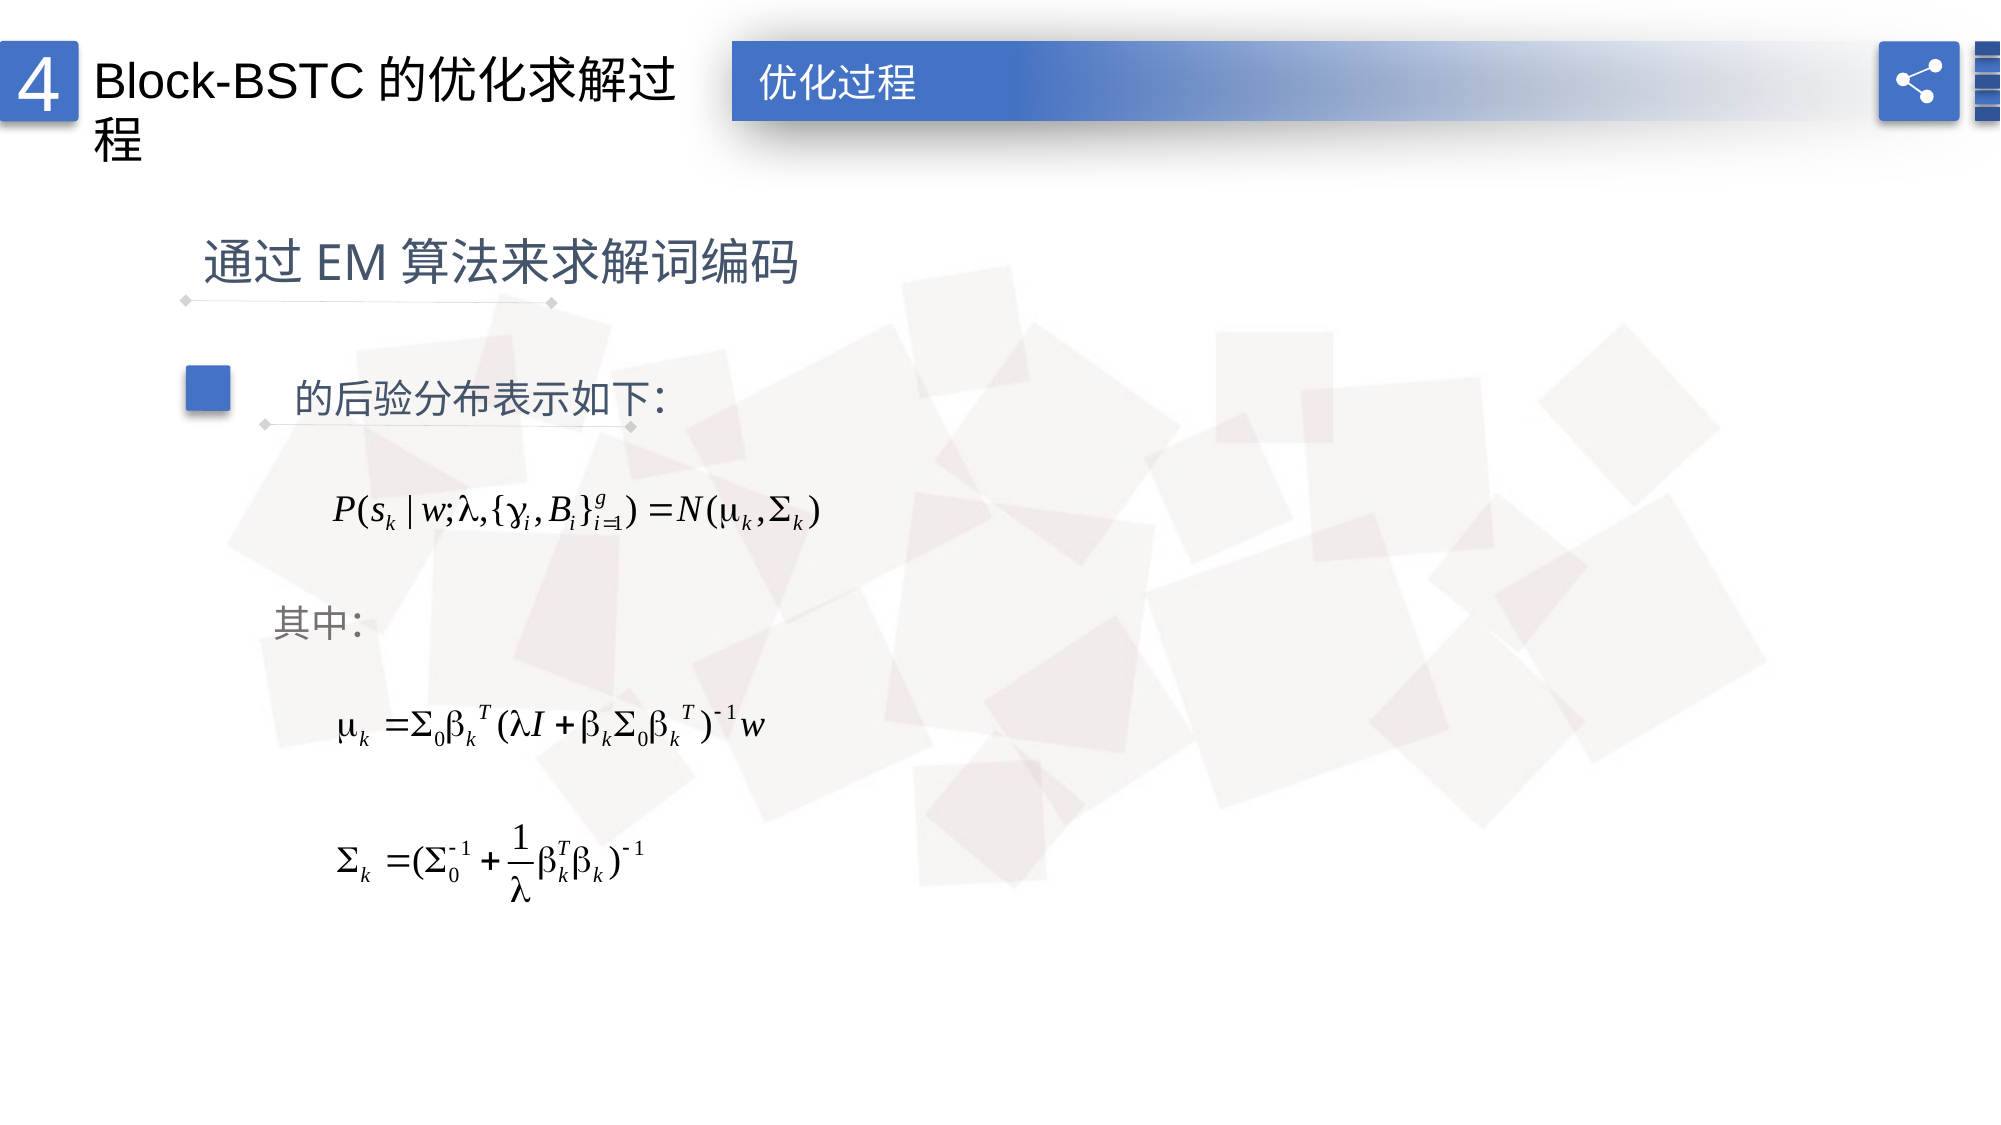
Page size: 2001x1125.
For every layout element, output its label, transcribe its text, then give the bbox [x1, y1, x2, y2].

text_box [733, 40, 2000, 122]
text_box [328, 481, 826, 536]
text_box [333, 696, 770, 751]
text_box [1878, 41, 2000, 121]
text_box 优化过程 [744, 50, 961, 113]
text_box Block-BSTC的优化求解过程 [78, 40, 733, 176]
text_box [184, 364, 232, 412]
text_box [333, 814, 649, 909]
text_box 4 [0, 39, 78, 123]
picture [0, 0, 2001, 1125]
text_box 其中： [258, 579, 406, 653]
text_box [185, 300, 552, 304]
